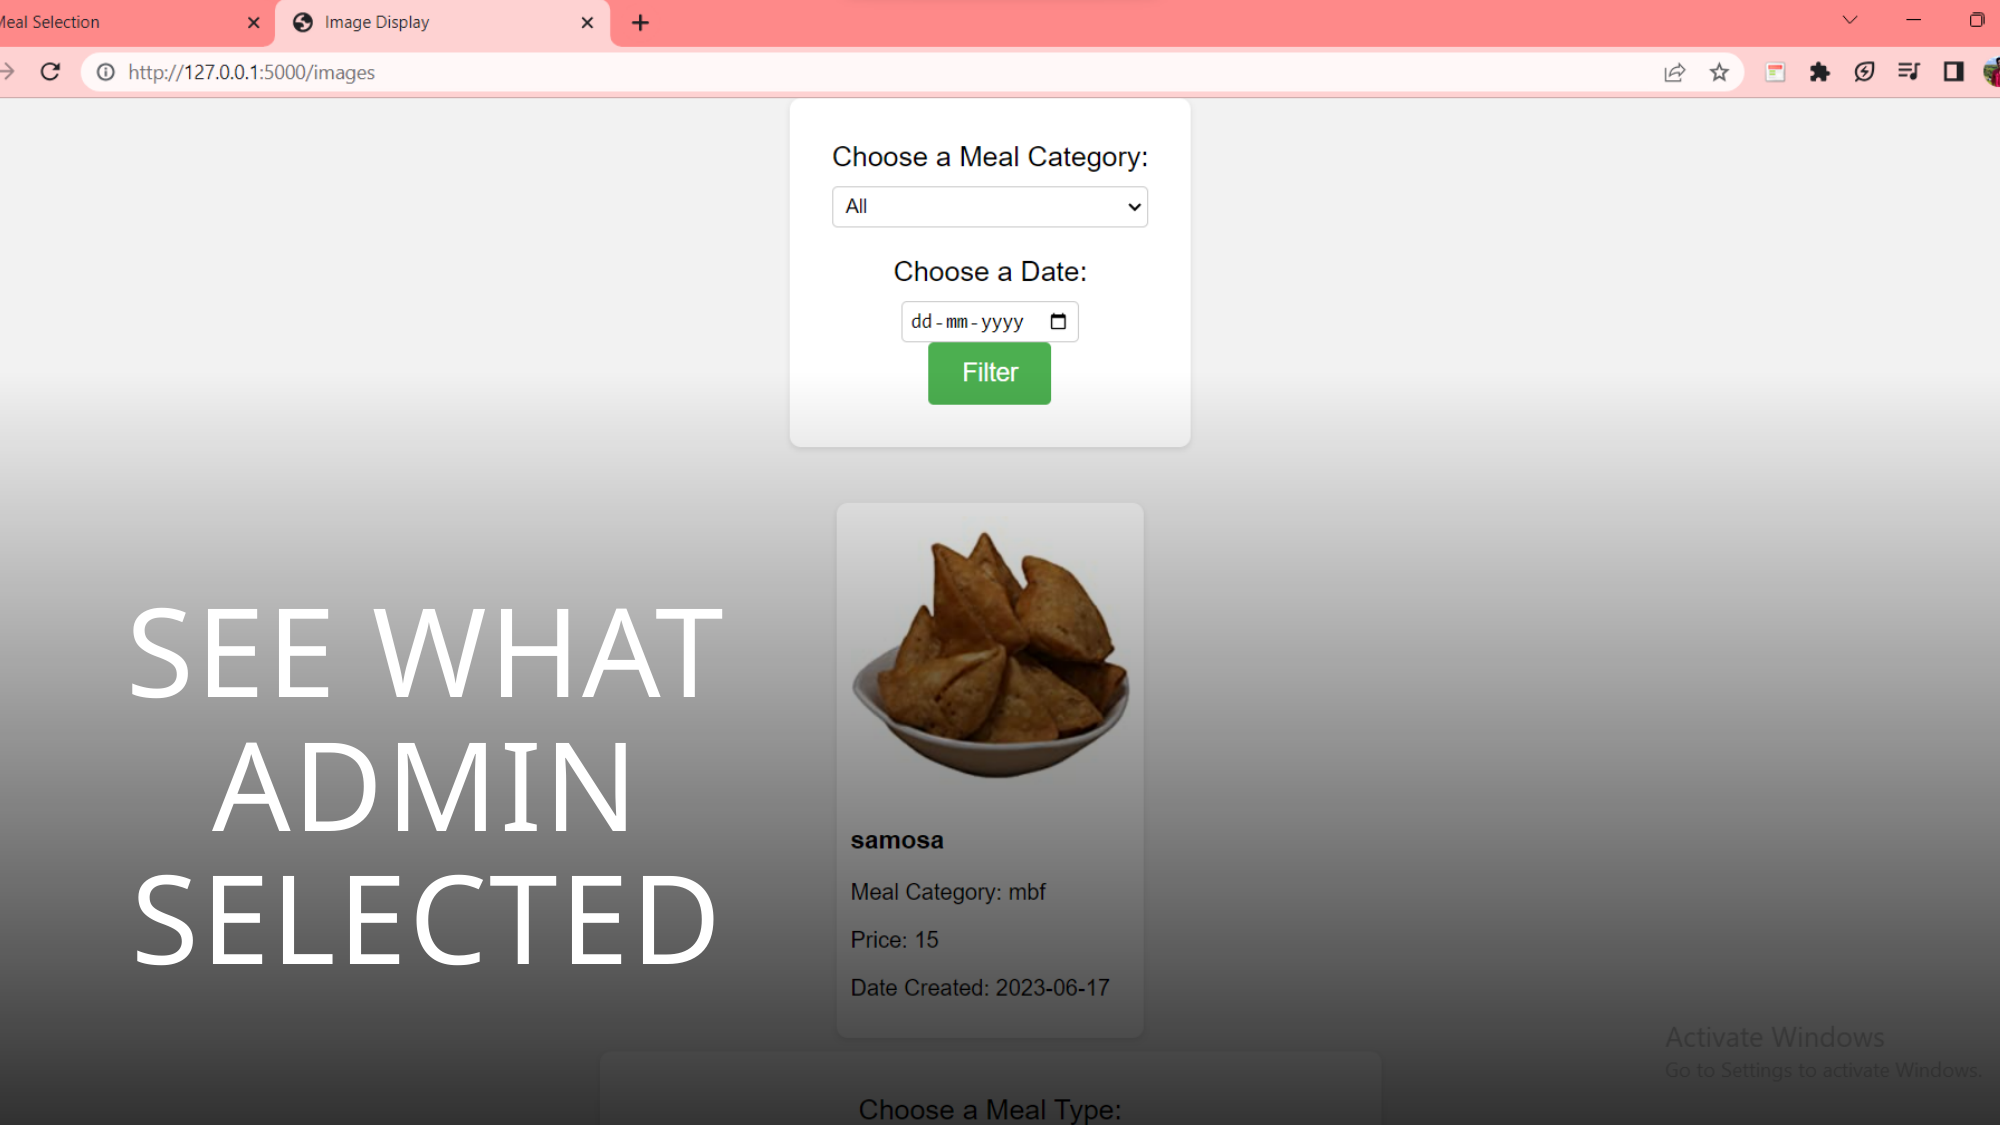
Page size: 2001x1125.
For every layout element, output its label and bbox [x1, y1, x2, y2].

list [0, 0, 2000, 1125]
